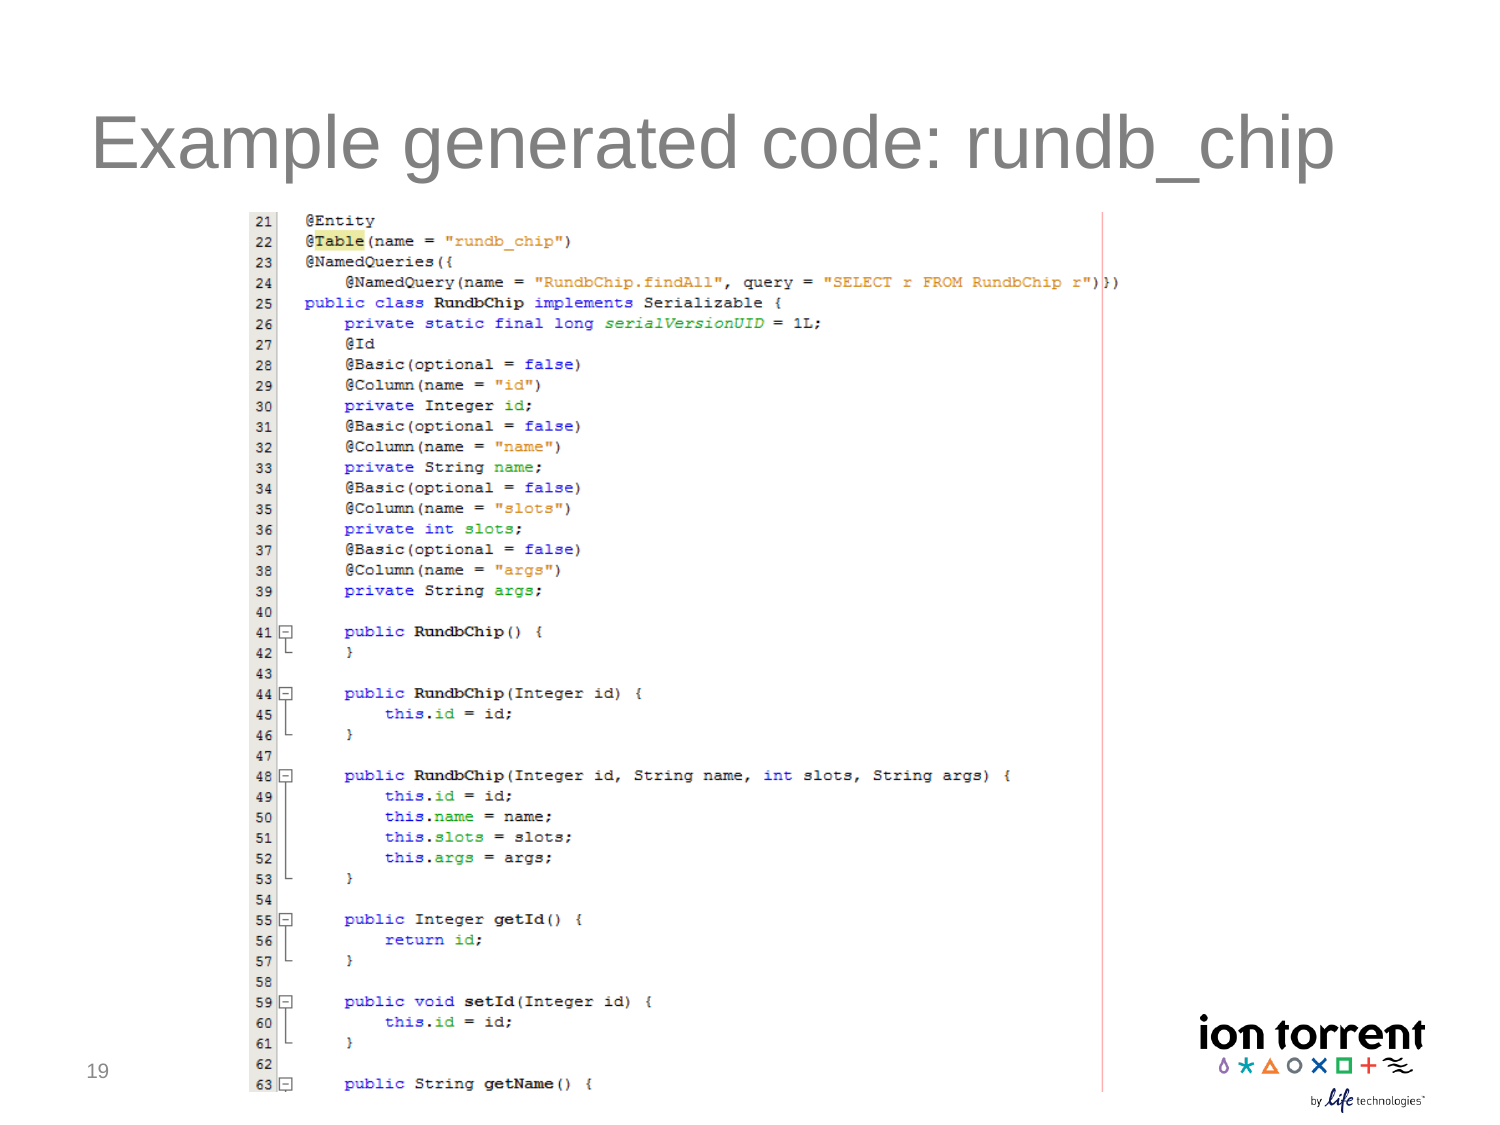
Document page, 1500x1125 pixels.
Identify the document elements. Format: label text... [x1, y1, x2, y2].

picture [1200, 1014, 1425, 1113]
picture [249, 212, 1139, 1092]
title Example generated code: rundb_chip [75, 45, 1425, 233]
slide_number 19 [71, 1040, 213, 1100]
